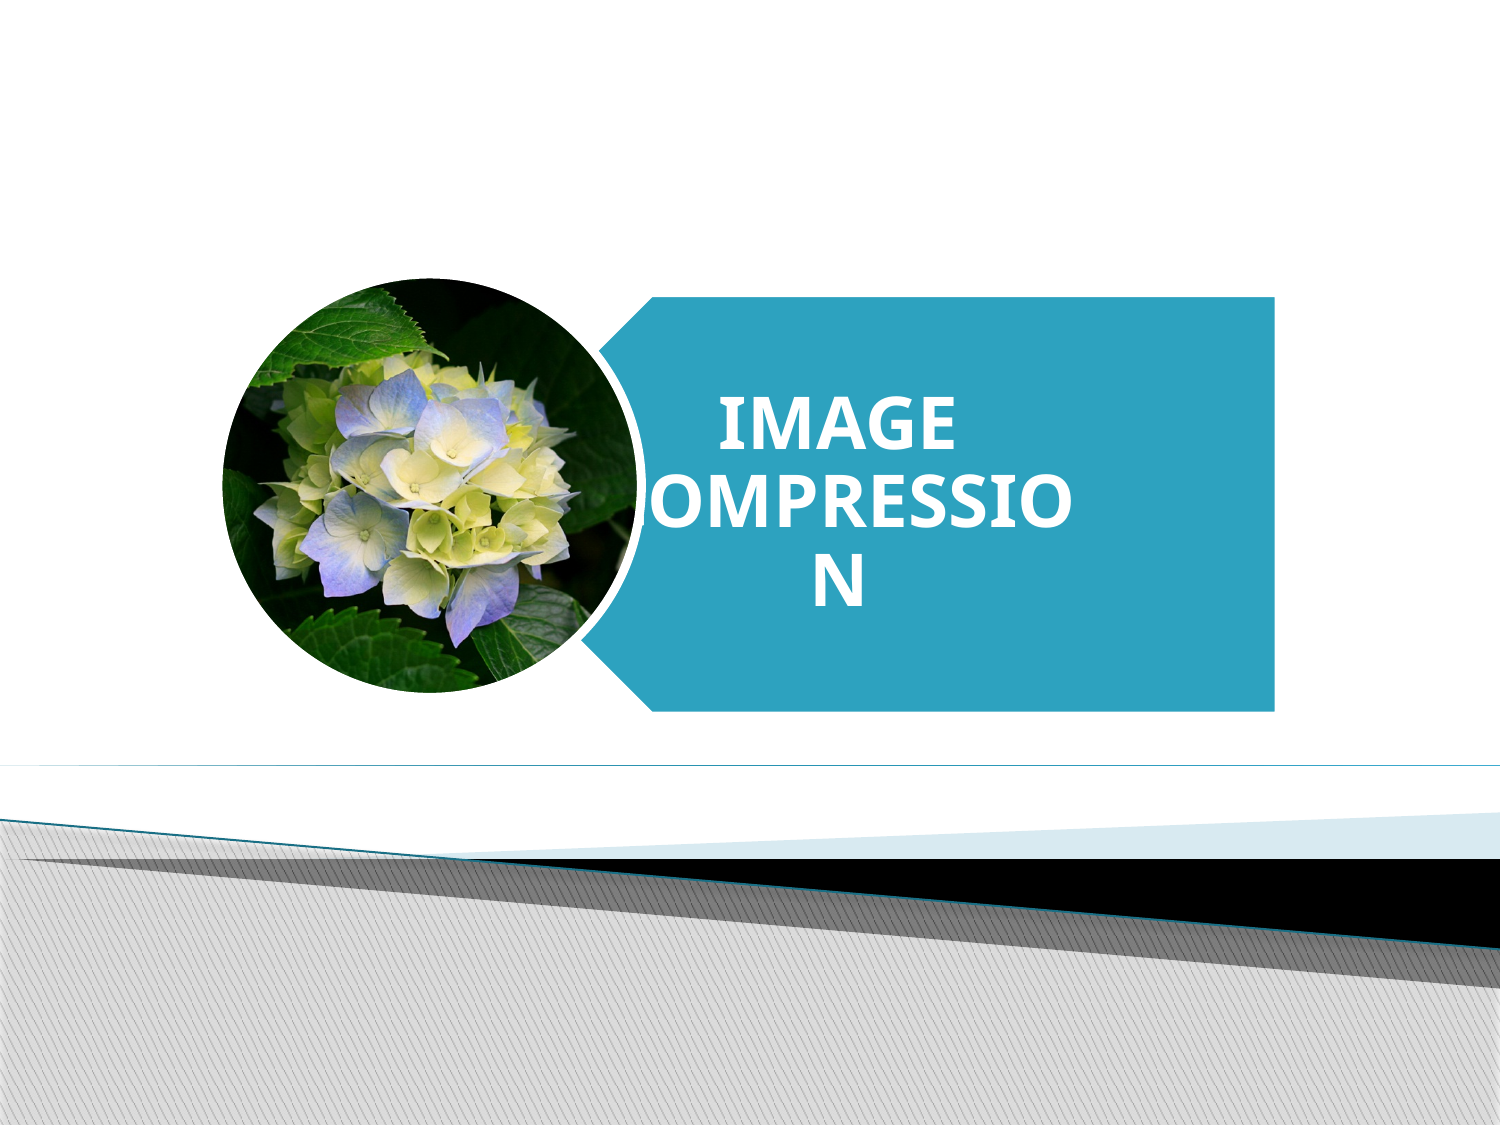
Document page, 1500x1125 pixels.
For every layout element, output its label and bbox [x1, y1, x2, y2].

picture [5, 859, 1500, 989]
text_box [111, 255, 1377, 717]
